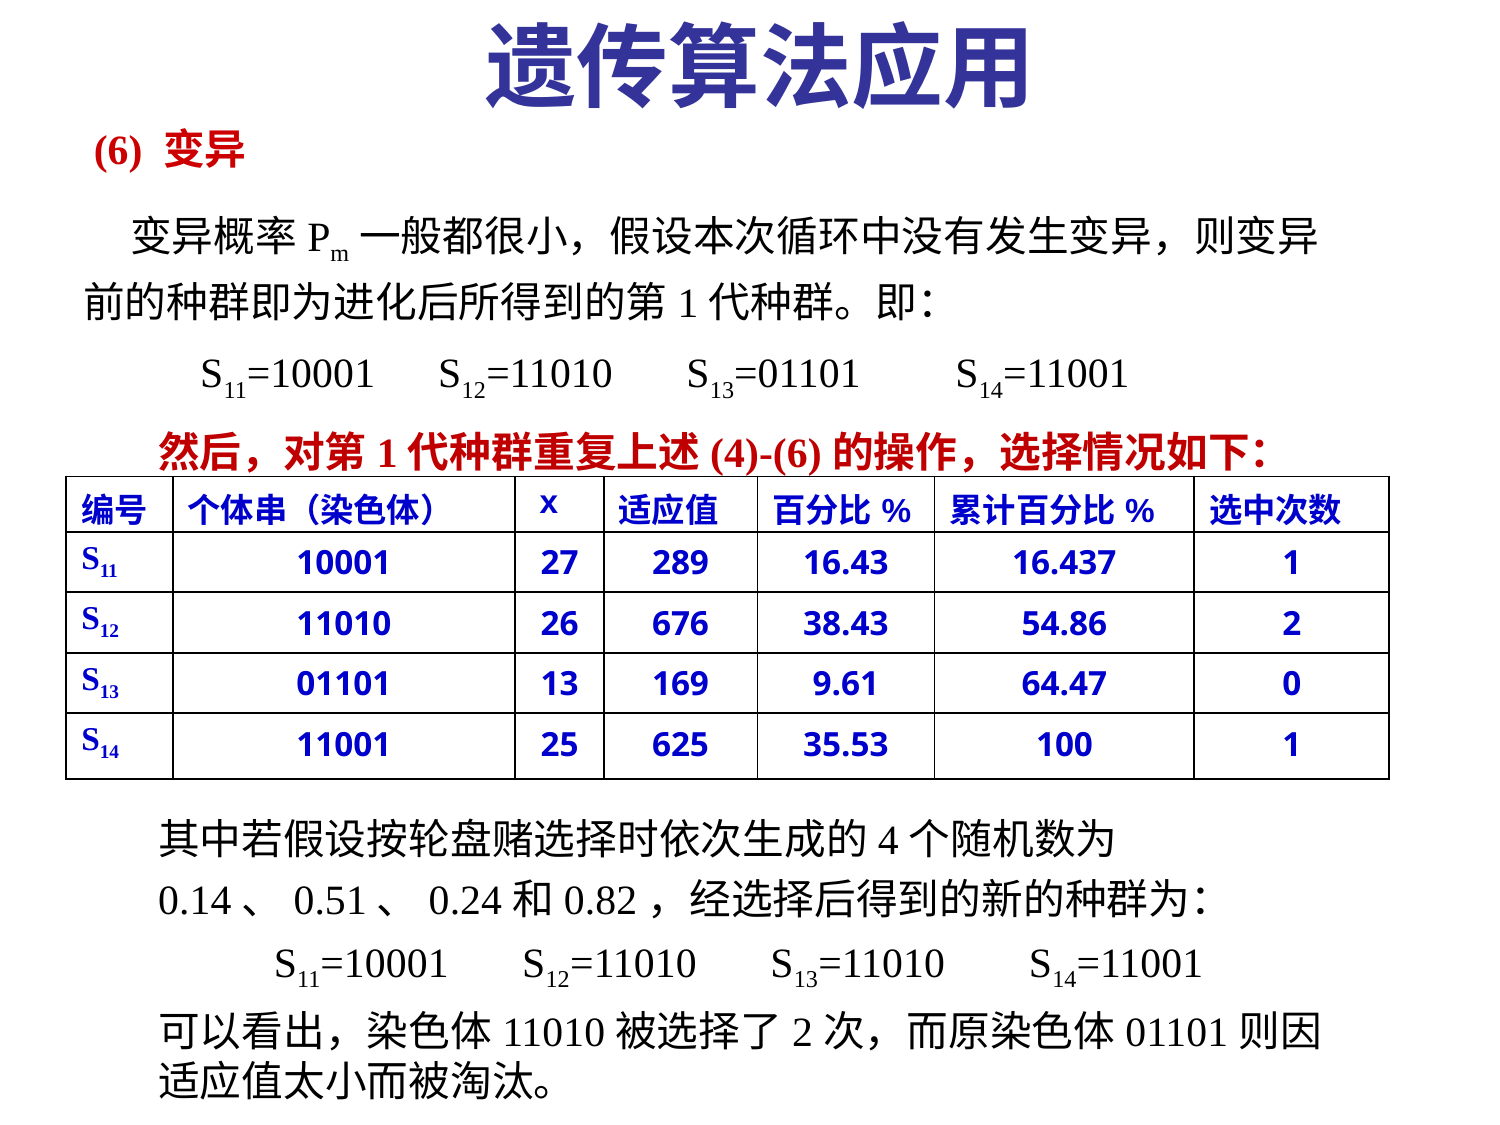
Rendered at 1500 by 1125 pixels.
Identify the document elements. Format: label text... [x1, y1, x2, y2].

text_box (6) 变异 变异概率Pm一般都很小，假设本次循环中没有发生变异，则变异前的种群即为进化后所得到的第1代种群。即： S11=10001 S12=11010 S13=01101 S14=11001 然后，对第1代种群重复上述(4)-(6)的操作，选择情况如下： 其中若假设按轮盘赌选择时依次生成的4个随机数为0.14、0.51、0.24和0.82，经选择后得到的新的种群为： S11=10001 S12=11010 S13=11010 S14=11001 可以看出，染色体11010被选择了2次，而原染色体01101则因适应值太小而被淘汰。 [68, 115, 1345, 476]
table_header 累计百分比% [935, 477, 1193, 531]
text_box (6) 变异 变异概率Pm一般都很小，假设本次循环中没有发生变异，则变异前的种群即为进化后所得到的第1代种群。即： S11=10001 S12=11010 S13=01101 S14=11001 然后，对第1代种群重复上述(4)-(6)的操作，选择情况如下： 其中若假设按轮盘赌选择时依次生成的4个随机数为0.14、0.51、0.24和0.82，经选择后得到的新的种群为： S11=10001 S12=11010 S13=11010 S14=11001 可以看出，染色体11010被选择了2次，而原染色体01101则因适应值太小而被淘汰。 [68, 780, 1345, 1113]
table_cell 0 [1195, 654, 1388, 712]
table_cell 13 [516, 654, 603, 712]
table_header 适应值 [605, 477, 757, 531]
table_cell 676 [605, 593, 757, 652]
table_cell S11 [67, 533, 172, 591]
table_cell 169 [605, 654, 757, 712]
table_cell 64.47 [935, 654, 1193, 712]
table_cell 26 [516, 593, 603, 652]
table_cell 10001 [174, 533, 514, 591]
table_header x [516, 477, 603, 531]
table_cell 25 [516, 714, 603, 778]
table_cell 1 [1195, 714, 1388, 778]
table_cell S14 [67, 714, 172, 778]
table_cell 625 [605, 714, 757, 778]
table_cell 35.53 [758, 714, 934, 778]
table_cell 16.437 [935, 533, 1193, 591]
table_header 编号 [67, 477, 172, 531]
table_cell S13 [67, 654, 172, 712]
table_cell 1 [1195, 533, 1388, 591]
table_cell 01101 [174, 654, 514, 712]
table_cell 11010 [174, 593, 514, 652]
table_header 选中次数 [1195, 477, 1388, 531]
table_cell 27 [516, 533, 603, 591]
table_cell S12 [67, 593, 172, 652]
table_header 百分比% [758, 477, 934, 531]
table_cell 100 [935, 714, 1193, 778]
table_cell 289 [605, 533, 757, 591]
text_box 遗传算法应用 [302, 1, 1218, 126]
table_cell 11001 [174, 714, 514, 778]
table_cell 2 [1195, 593, 1388, 652]
table_cell 9.61 [758, 654, 934, 712]
table_cell 38.43 [758, 593, 934, 652]
table_cell 54.86 [935, 593, 1193, 652]
table_cell 16.43 [758, 533, 934, 591]
table_header 个体串（染色体） [174, 477, 514, 531]
